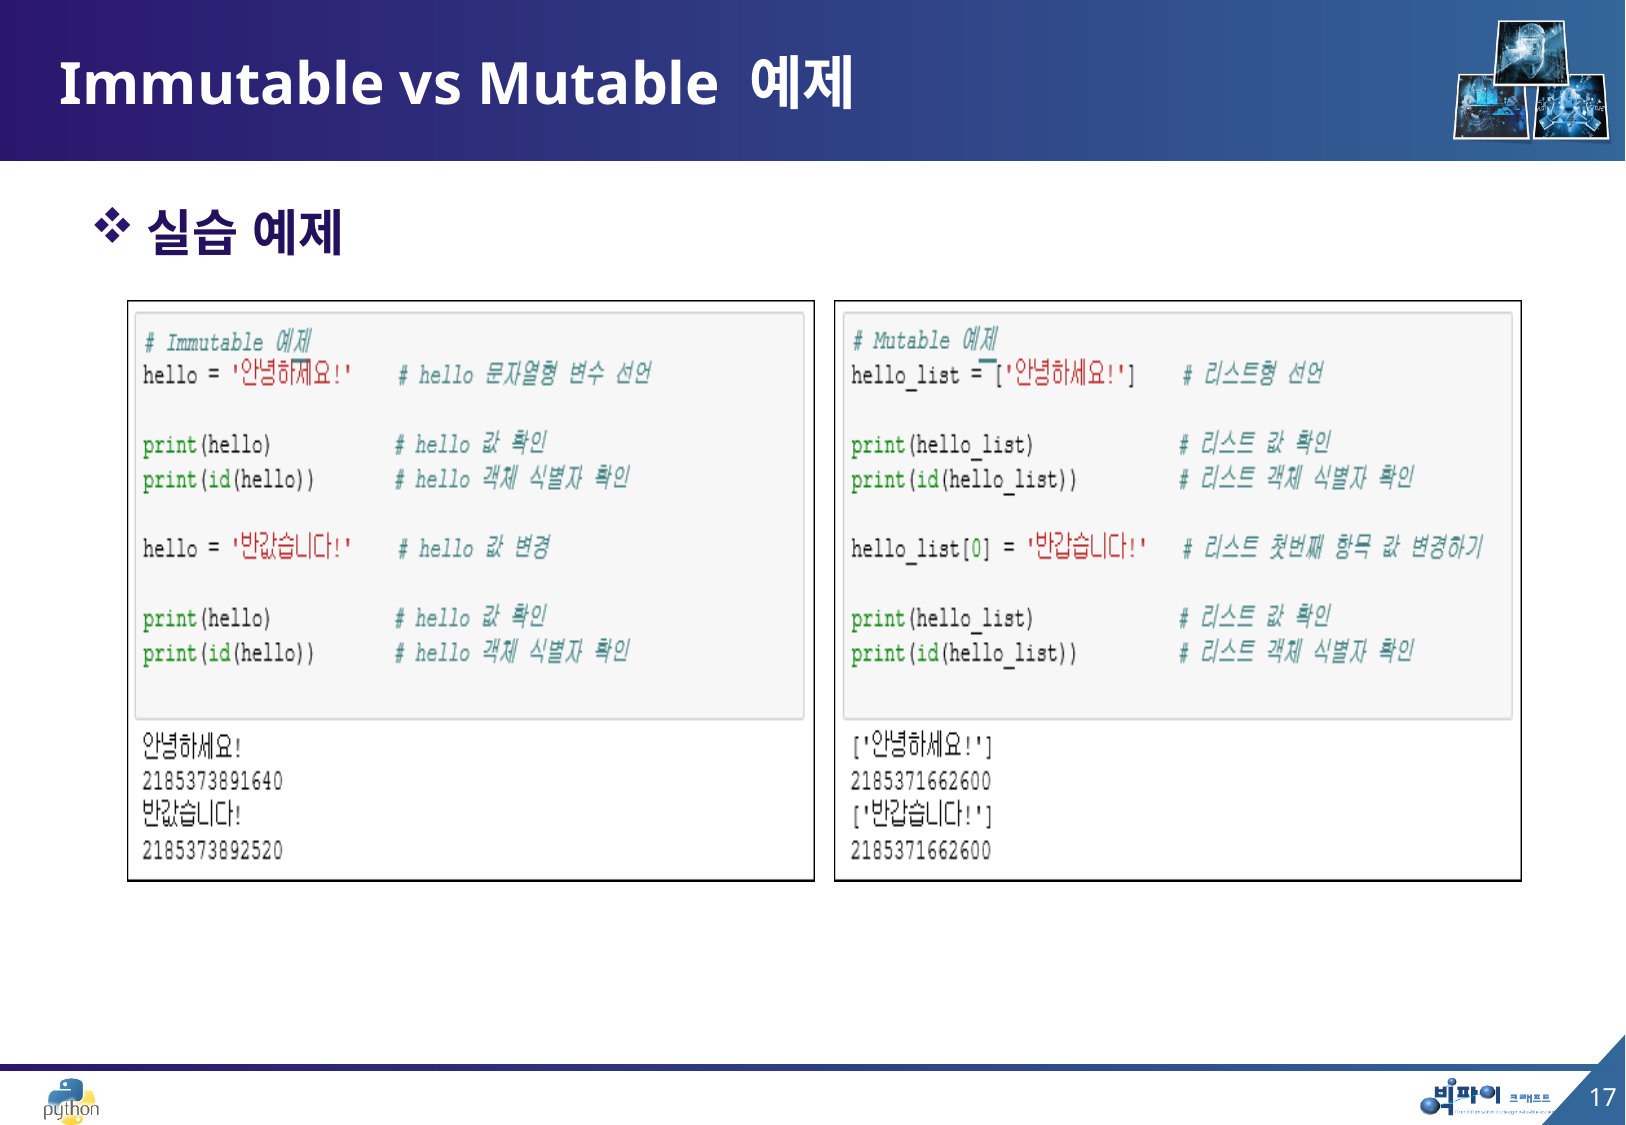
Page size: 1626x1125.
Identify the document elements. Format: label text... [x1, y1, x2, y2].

picture [32, 1078, 110, 1125]
title Immutable vs Mutable 예제 [44, 35, 1264, 128]
picture [1450, 19, 1613, 146]
list 실습 예제 [75, 193, 1545, 315]
picture [1418, 1075, 1557, 1118]
picture [127, 300, 815, 882]
picture [833, 300, 1522, 882]
